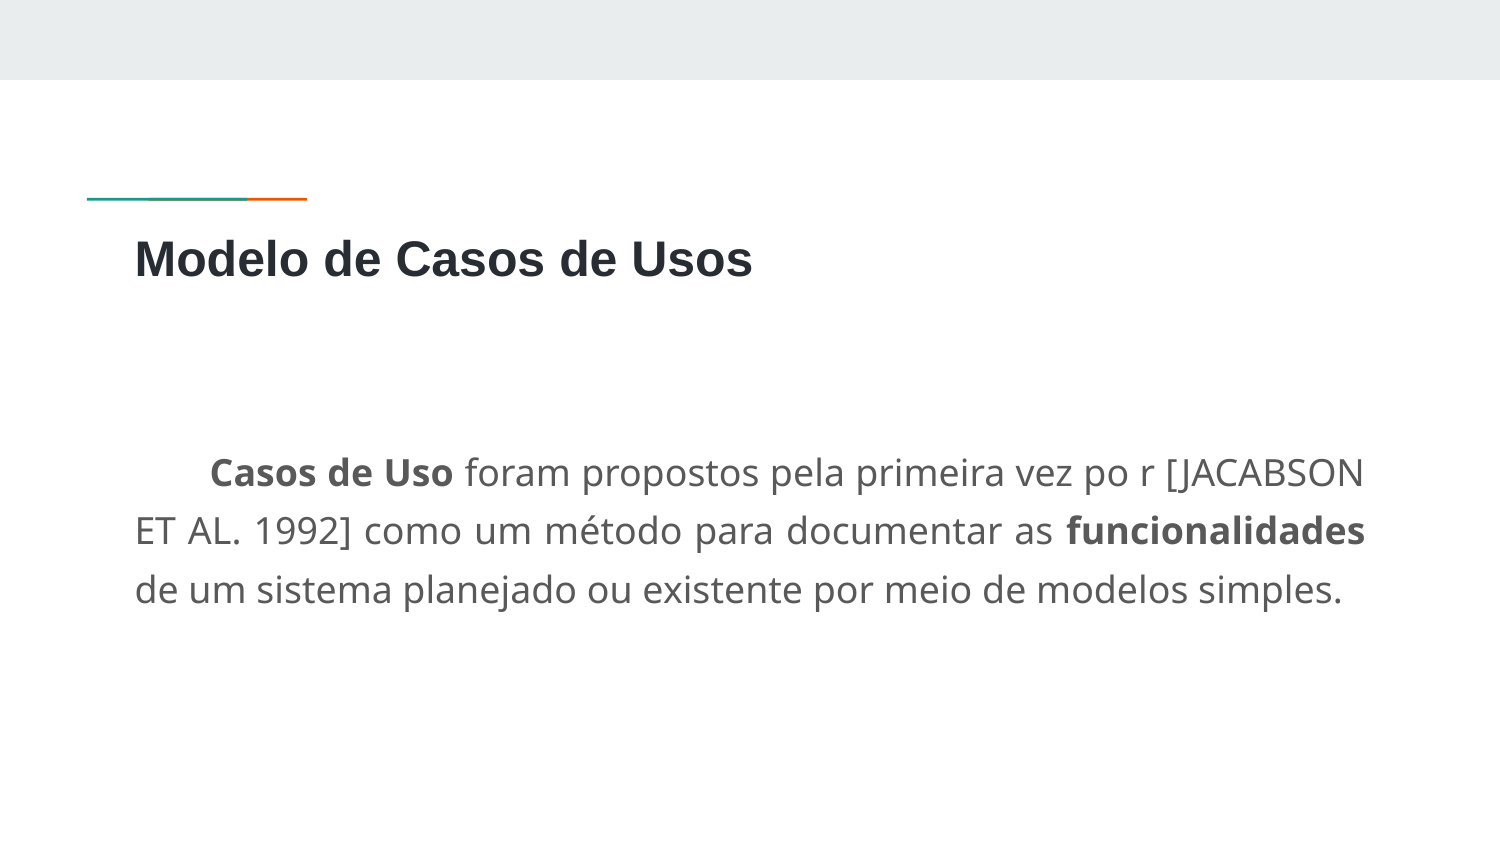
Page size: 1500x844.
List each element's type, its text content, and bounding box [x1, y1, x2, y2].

title Modelo de Casos de Usos [119, 216, 1381, 305]
list Casos de Uso foram propostos pela primeira vez po r [JACABSON ET AL. 1992] como um método para documentar as funcionalidades de um sistema planejado ou existente por meio de modelos simples. [119, 341, 1381, 712]
